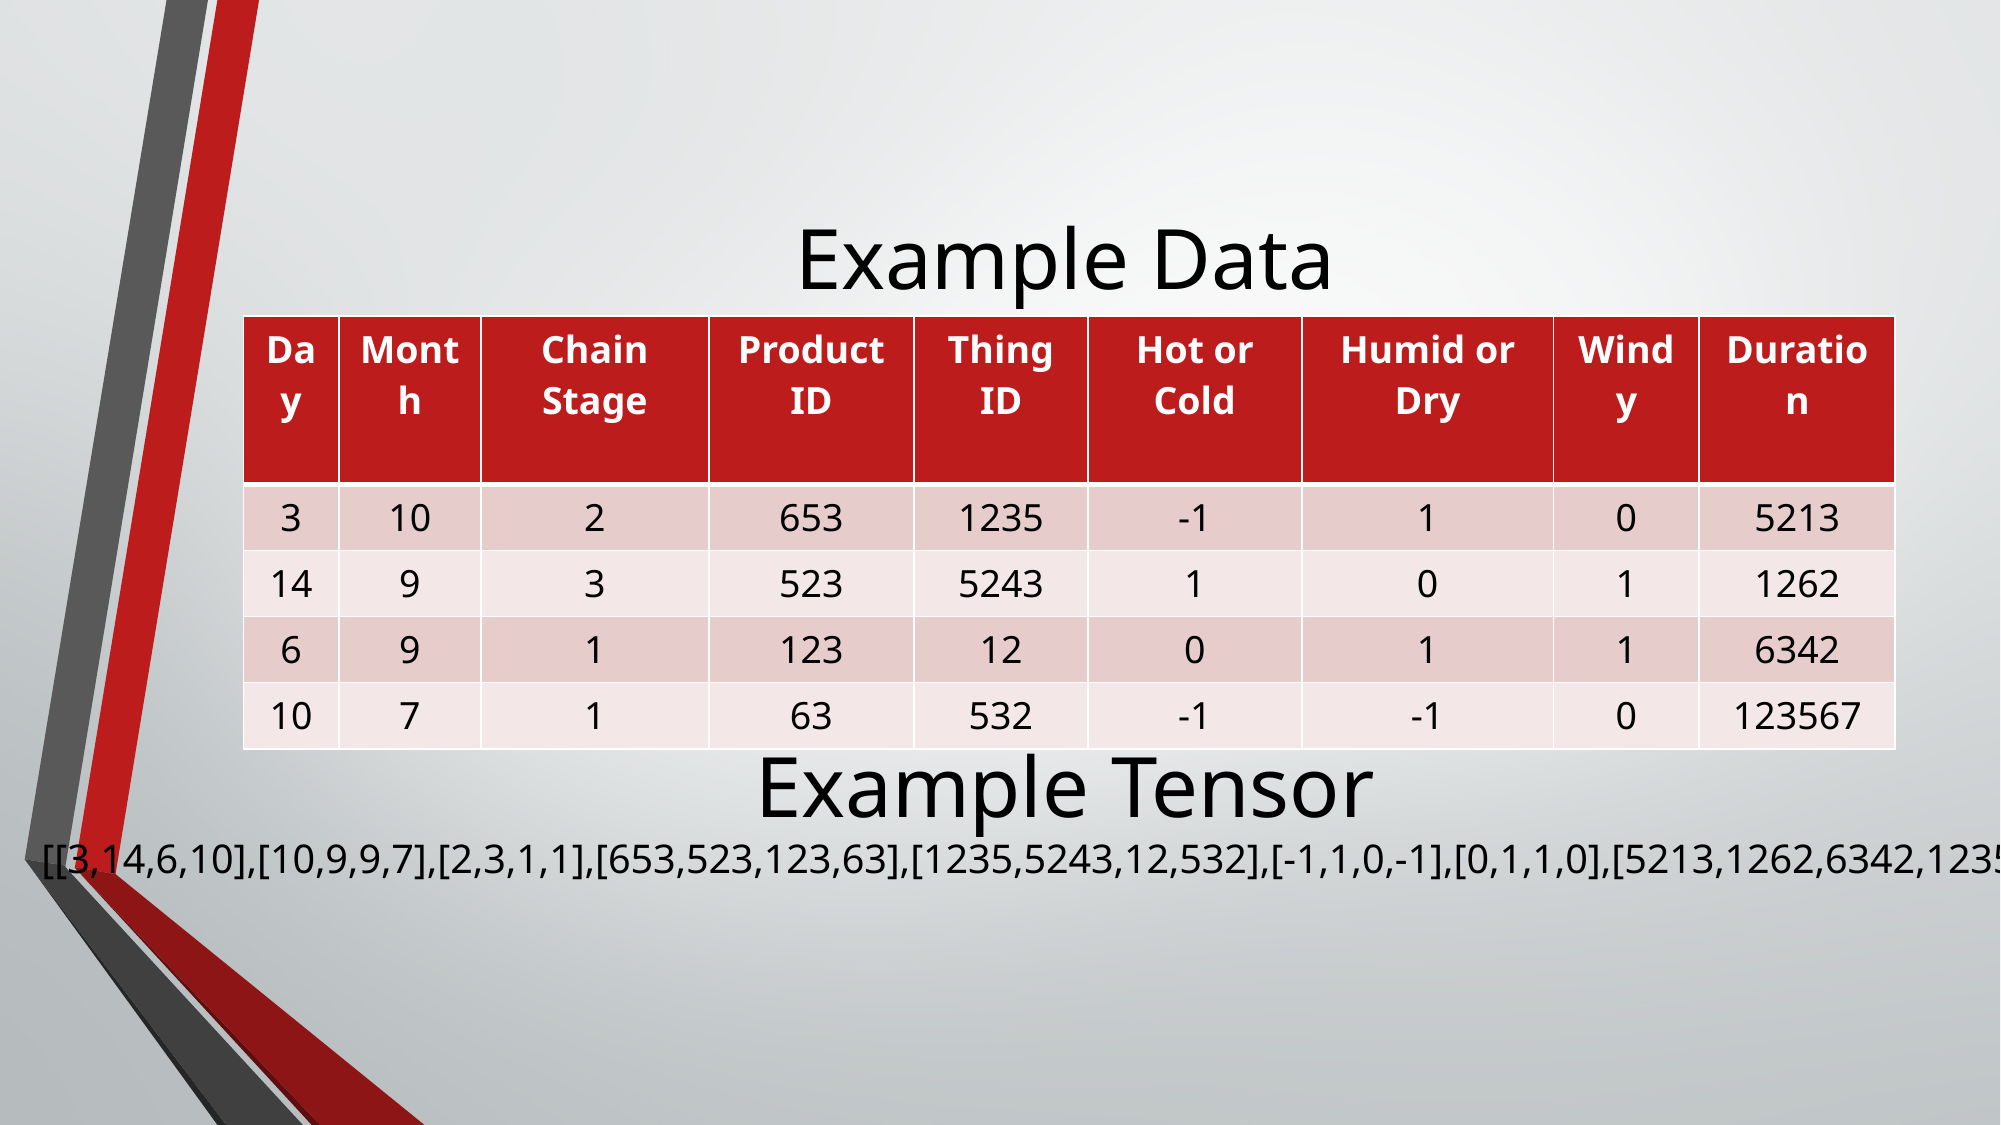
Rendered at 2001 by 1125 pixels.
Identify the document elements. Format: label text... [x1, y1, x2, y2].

table_cell 3 [244, 487, 338, 550]
table_cell -1 [1089, 683, 1301, 726]
table_cell 6 [244, 617, 338, 682]
table_cell 7 [340, 683, 480, 726]
table_cell 1262 [1700, 551, 1894, 616]
table_header Day [244, 317, 338, 482]
table_cell 653 [710, 487, 913, 550]
table_cell 1 [1303, 617, 1553, 682]
table_cell 6342 [1700, 617, 1894, 682]
table_cell 0 [1554, 683, 1698, 726]
text_box Example Tensor [[3,14,6,10],[10,9,9,7],[2,3,1,1],[653,523,123,63],[1235,5243,12,532],[-1,1,0,-1],[0,1,1,0],[5213,1262,6342,123567]] [26, 726, 2000, 889]
table_header Duration [1700, 317, 1894, 482]
table_cell 123567 [1700, 683, 1894, 726]
table_cell 10 [340, 487, 480, 550]
table_header Product ID [710, 317, 913, 482]
table_cell 1235 [915, 487, 1087, 550]
table_header Month [340, 317, 480, 482]
title Example Data [243, 112, 1887, 315]
table_cell 123 [710, 617, 913, 682]
table_cell 1 [1303, 487, 1553, 550]
table_cell 1 [1089, 551, 1301, 616]
table_cell 12 [915, 617, 1087, 682]
table_cell 0 [1303, 551, 1553, 616]
table_cell 1 [482, 683, 708, 726]
table_header Chain Stage [482, 317, 708, 482]
table_cell 2 [482, 487, 708, 550]
table_header Hot or Cold [1089, 317, 1301, 482]
table_header Windy [1554, 317, 1698, 482]
table_cell 14 [244, 551, 338, 616]
table_cell 63 [710, 683, 913, 726]
table_cell 1 [1554, 617, 1698, 682]
table_cell 3 [482, 551, 708, 616]
table_cell 523 [710, 551, 913, 616]
table_cell 9 [340, 617, 480, 682]
table_cell 10 [244, 683, 338, 726]
table_cell 1 [482, 617, 708, 682]
table_cell 5243 [915, 551, 1087, 616]
table_header Thing ID [915, 317, 1087, 482]
table_cell 532 [915, 683, 1087, 726]
table_cell -1 [1089, 487, 1301, 550]
table_cell -1 [1303, 683, 1553, 726]
table_header Humid or Dry [1303, 317, 1553, 482]
table_cell 0 [1554, 487, 1698, 550]
table_cell 0 [1089, 617, 1301, 682]
table_cell 1 [1554, 551, 1698, 616]
table_cell 5213 [1700, 487, 1894, 550]
table_cell 9 [340, 551, 480, 616]
